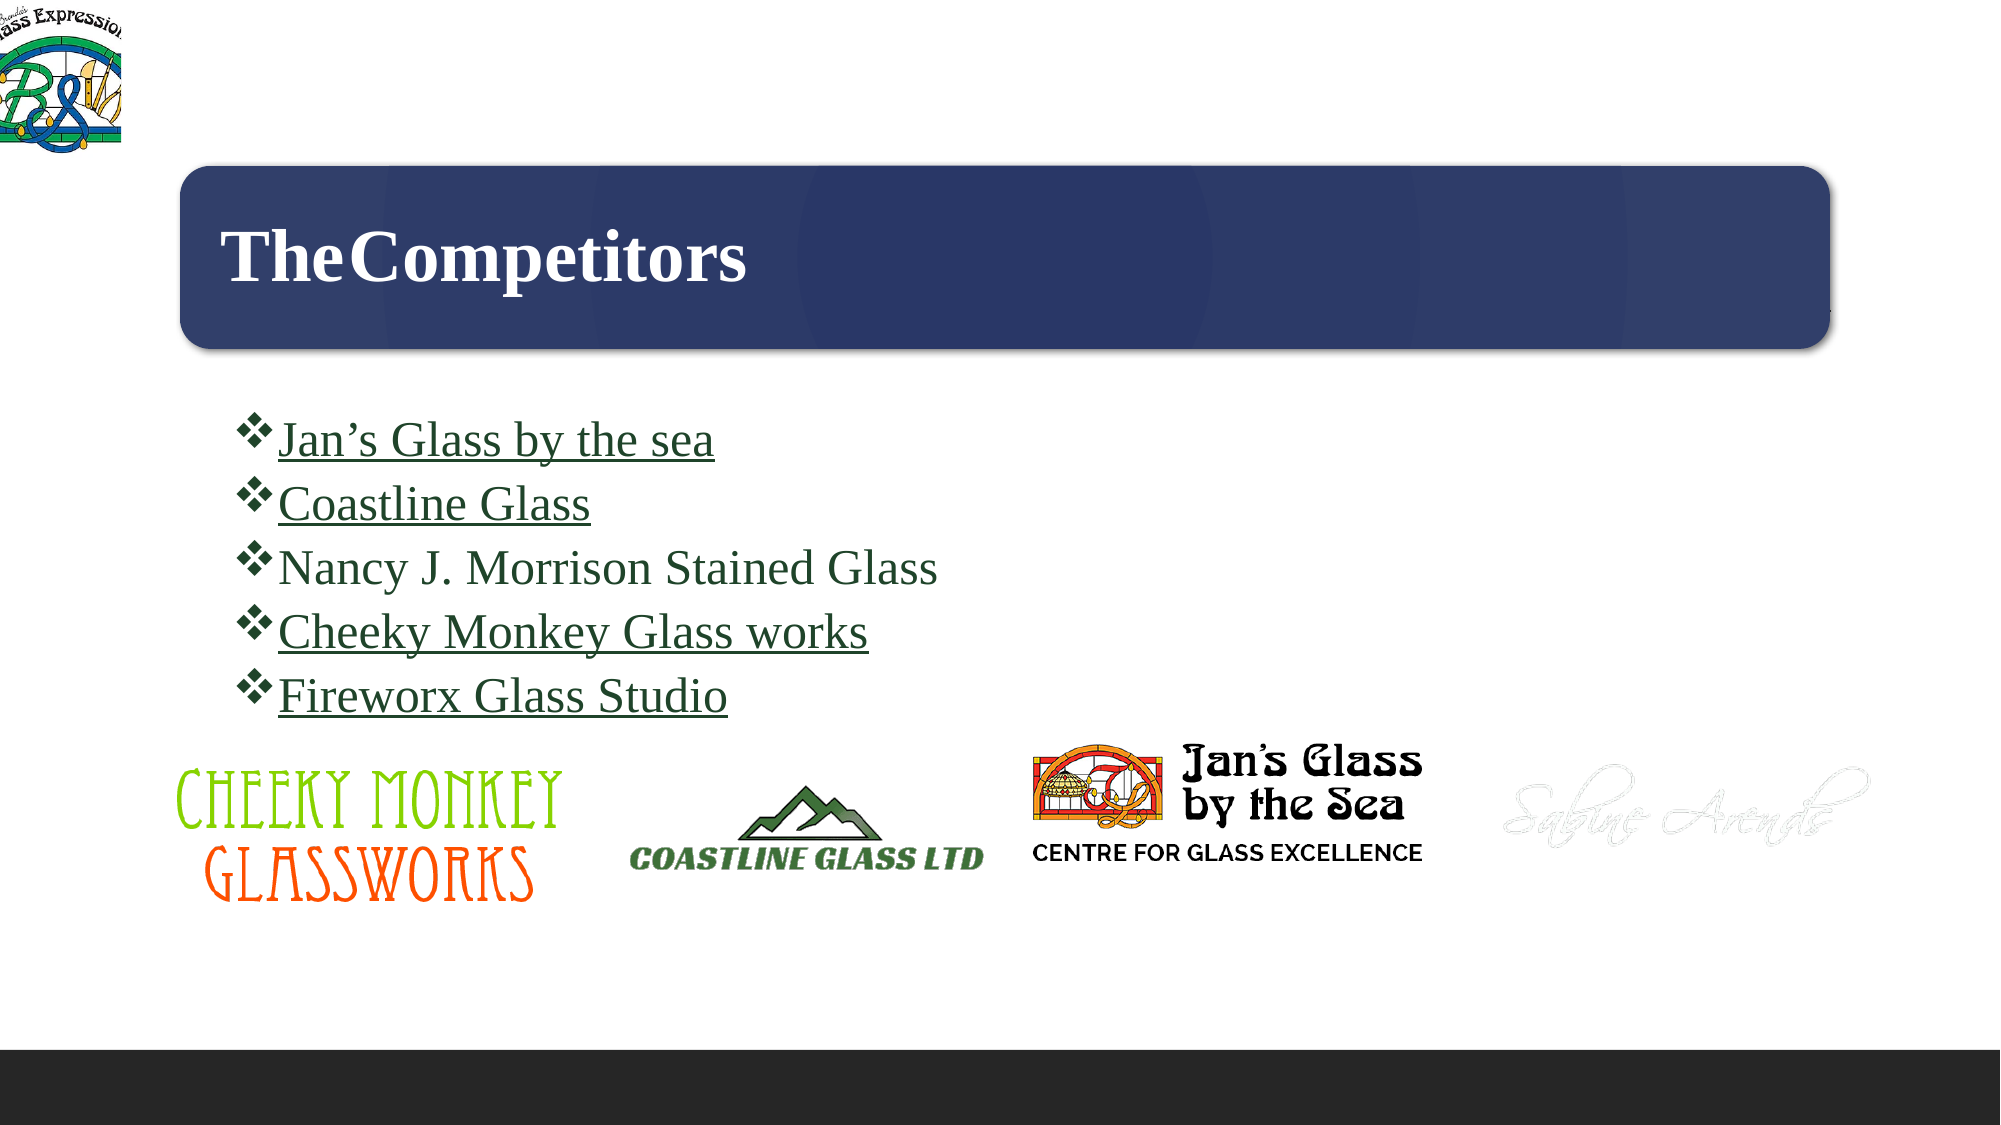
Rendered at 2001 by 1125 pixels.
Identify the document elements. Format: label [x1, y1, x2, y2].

picture [603, 776, 1008, 874]
picture [1027, 738, 1432, 875]
text_box [179, 157, 1831, 530]
text_box [0, 0, 2000, 1049]
picture [0, 0, 122, 159]
picture [1485, 747, 1889, 866]
picture [169, 756, 572, 908]
text_box [0, 1049, 2000, 1125]
